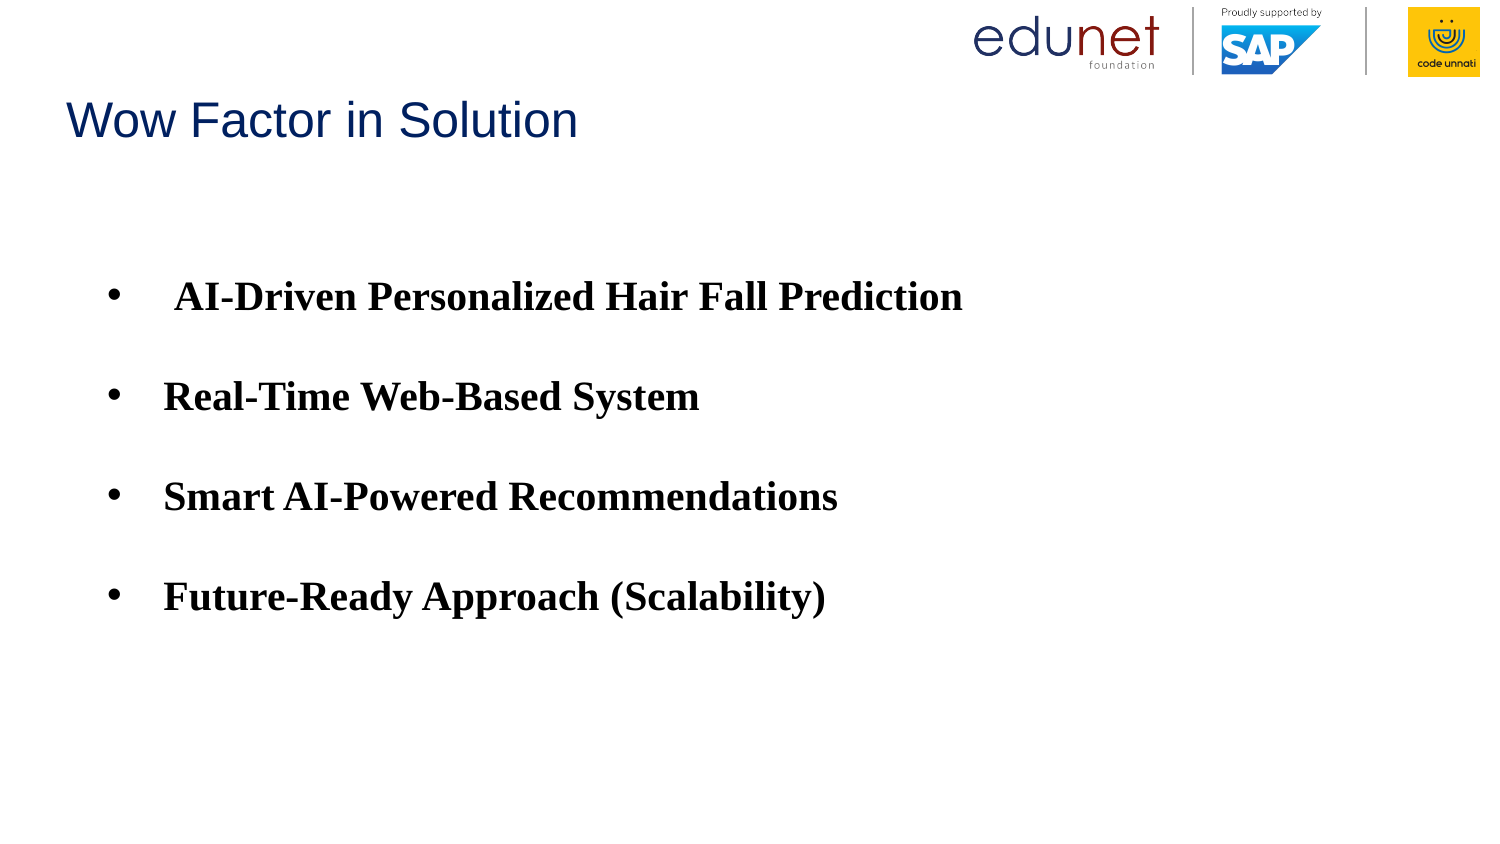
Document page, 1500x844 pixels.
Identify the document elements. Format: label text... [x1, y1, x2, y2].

title Wow Factor in Solution [51, 72, 1449, 167]
text_box AI-Driven Personalized Hair Fall Prediction Real-Time Web-Based System Smart AI-Powered Recommendations Future-Ready Approach (Scalability) [92, 261, 1408, 677]
picture [1408, 7, 1480, 77]
picture [1221, 8, 1322, 72]
picture [966, 8, 1168, 72]
